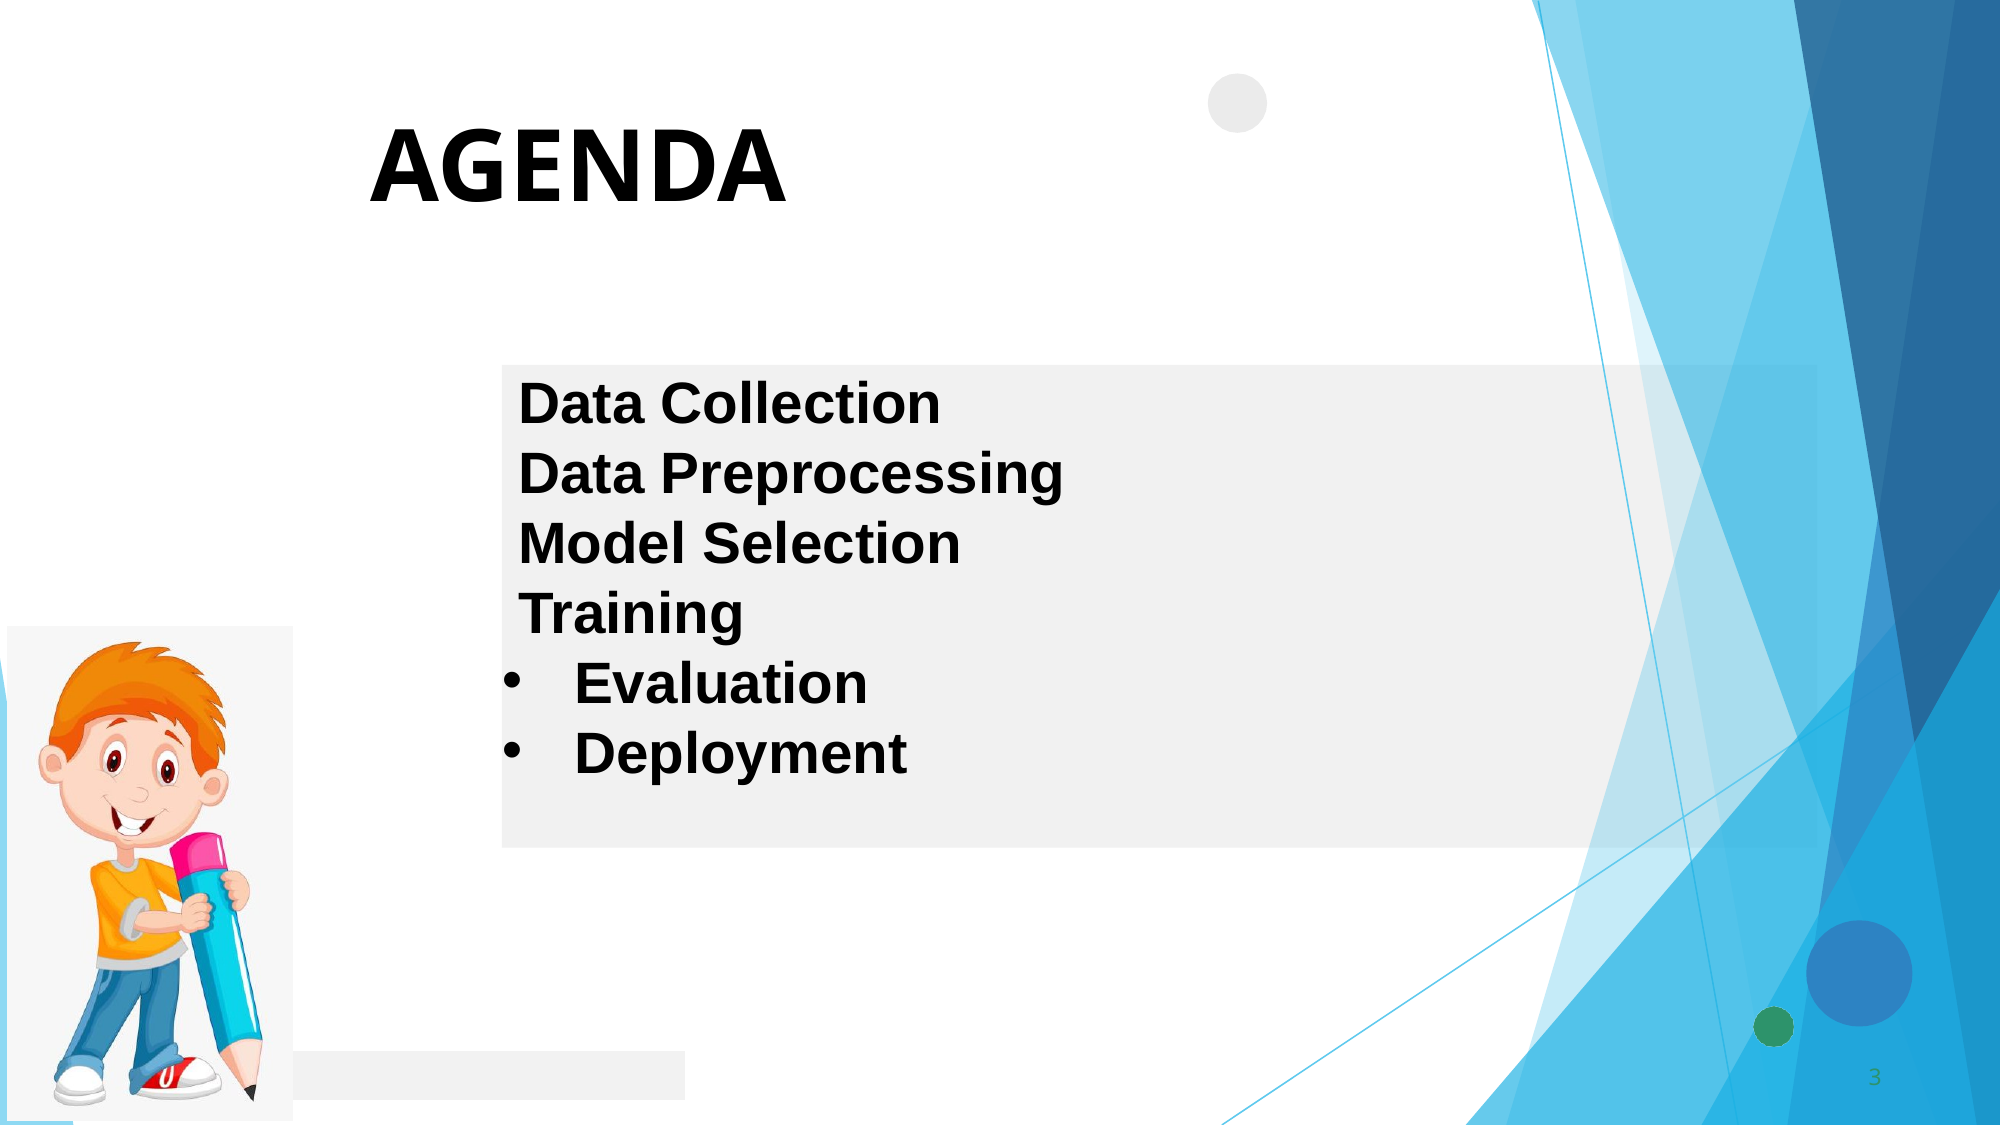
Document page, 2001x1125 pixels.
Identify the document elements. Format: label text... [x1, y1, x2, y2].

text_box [1220, 0, 2000, 1125]
title AGENDA [338, 89, 1215, 290]
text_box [7, 626, 685, 1121]
picture [1752, 1005, 1794, 1048]
text_box Data Collection Data Preprocessing Model Selection Training Evaluation Deployment [501, 364, 1215, 848]
